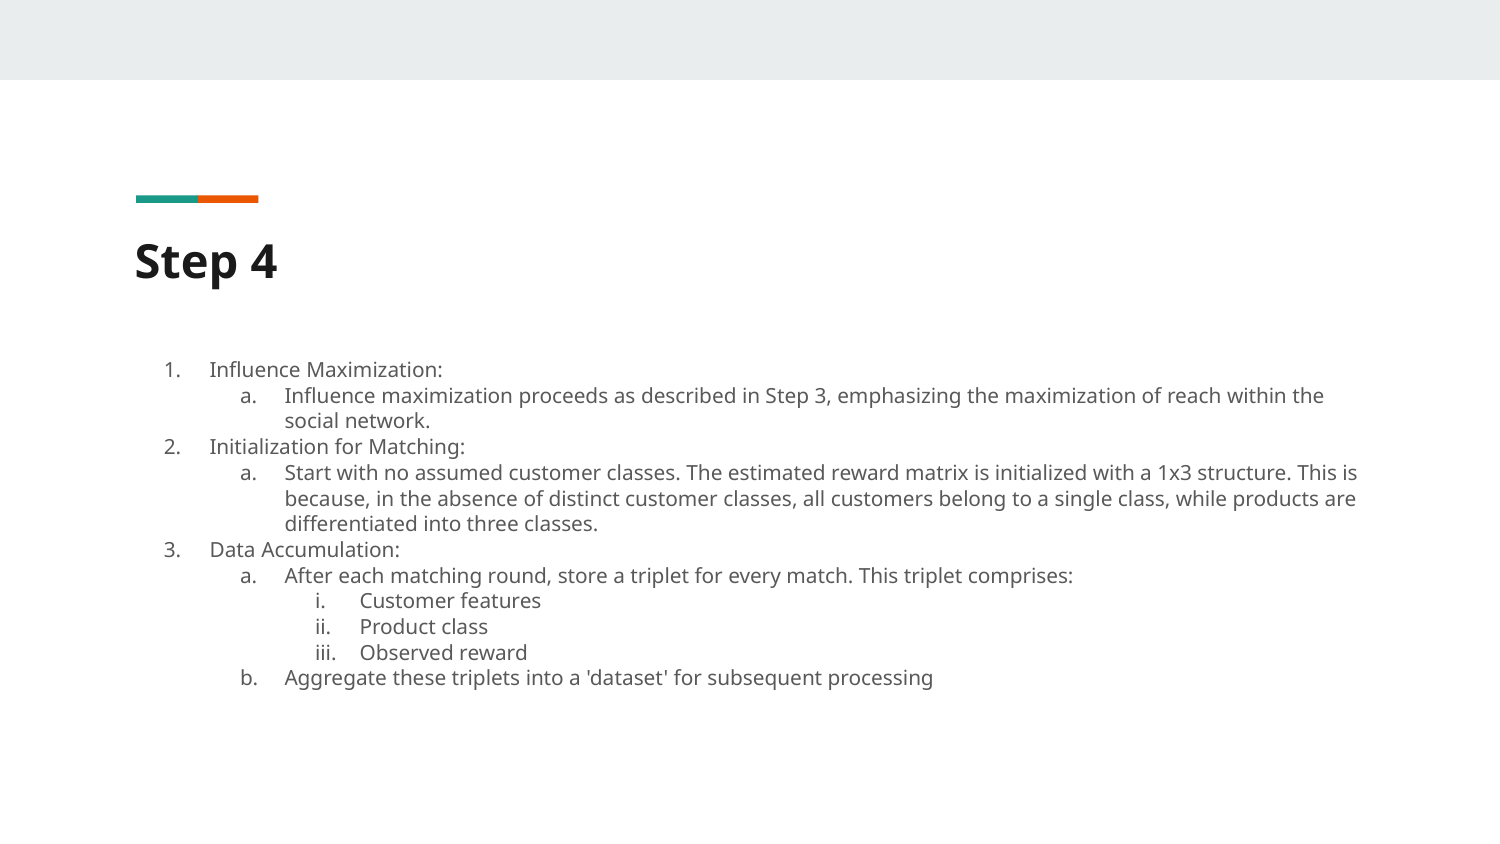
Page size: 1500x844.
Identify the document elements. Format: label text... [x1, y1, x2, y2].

list Influence Maximization: Influence maximization proceeds as described in Step 3, emphasizing the maximization of reach within the social network. Initialization for Matching: Start with no assumed customer classes. The estimated reward matrix is initialized with a 1x3 structure. This is because, in the absence of distinct customer classes, all customers belong to a single class, while products are differentiated into three classes. Data Accumulation: After each matching round, store a triplet for every match. This triplet comprises: Customer features Product class Observed reward Aggregate these triplets into a 'dataset' for subsequent processing [119, 340, 1382, 713]
title Step 4 [119, 215, 1382, 305]
